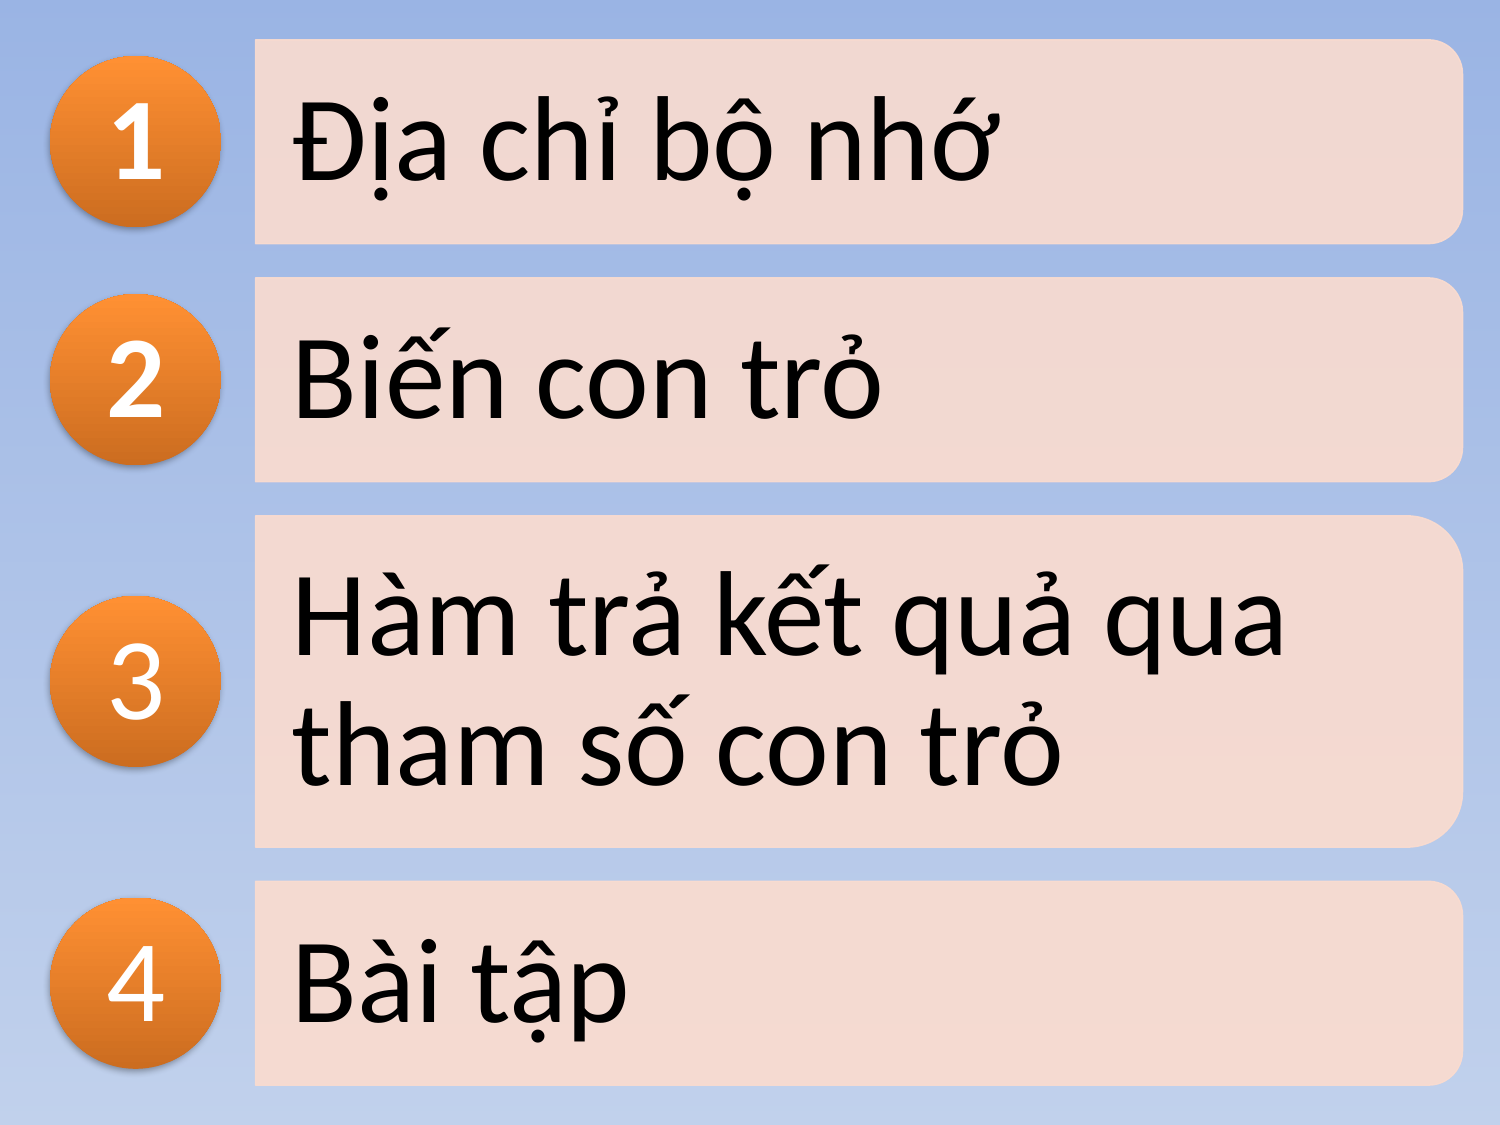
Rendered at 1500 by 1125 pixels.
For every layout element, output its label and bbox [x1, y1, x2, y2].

list [49, 37, 1463, 1088]
